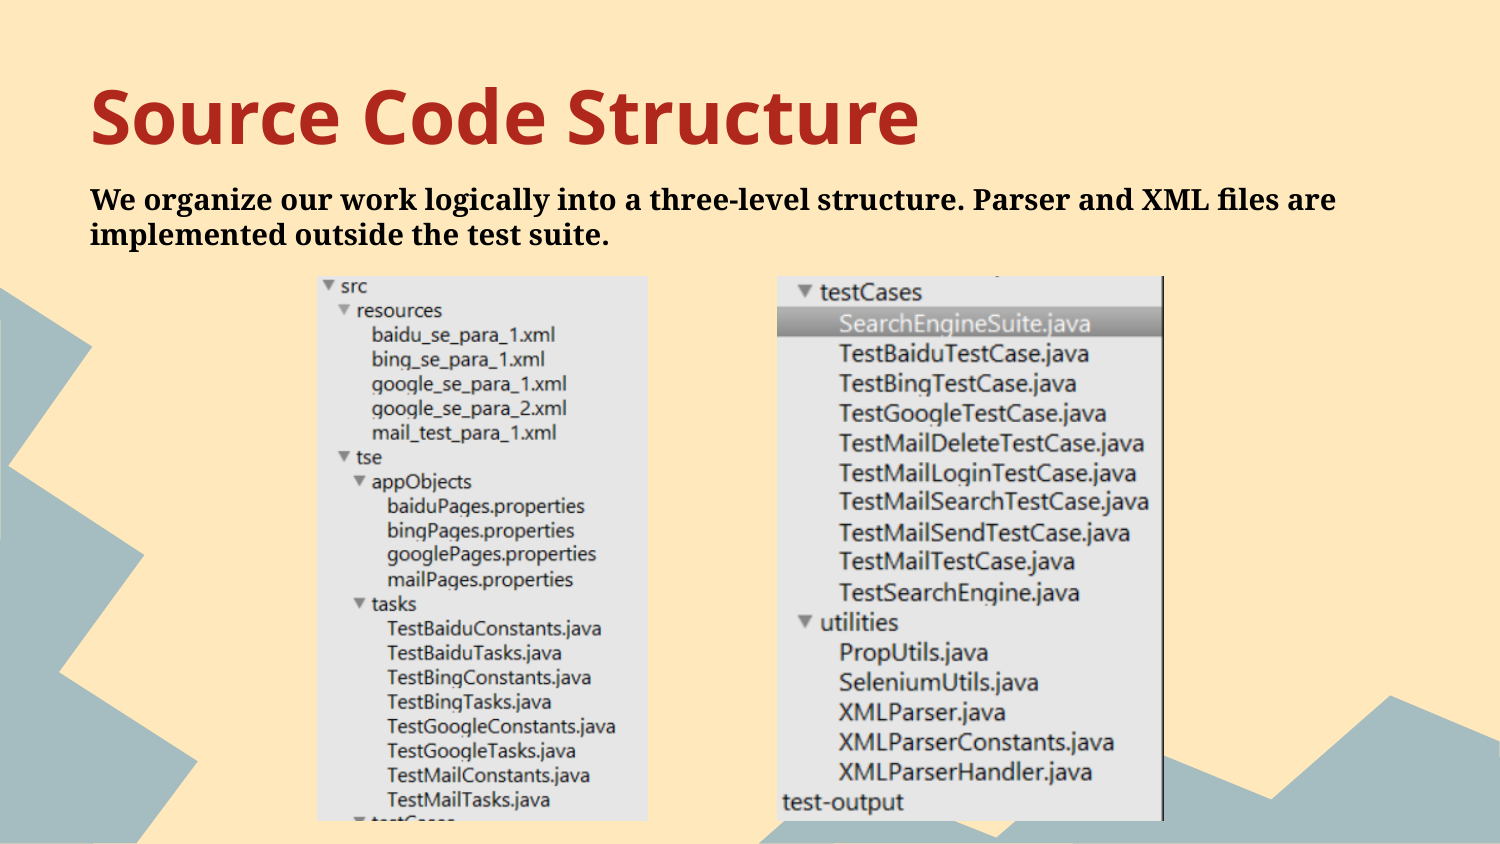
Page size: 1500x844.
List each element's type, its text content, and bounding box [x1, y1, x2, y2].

title Source Code Structure [75, 33, 1425, 165]
list We organize our work logically into a three-level structure. Parser and XML files are implemented outside the test suite. [75, 165, 1425, 777]
picture [777, 276, 1164, 821]
picture [316, 276, 649, 821]
